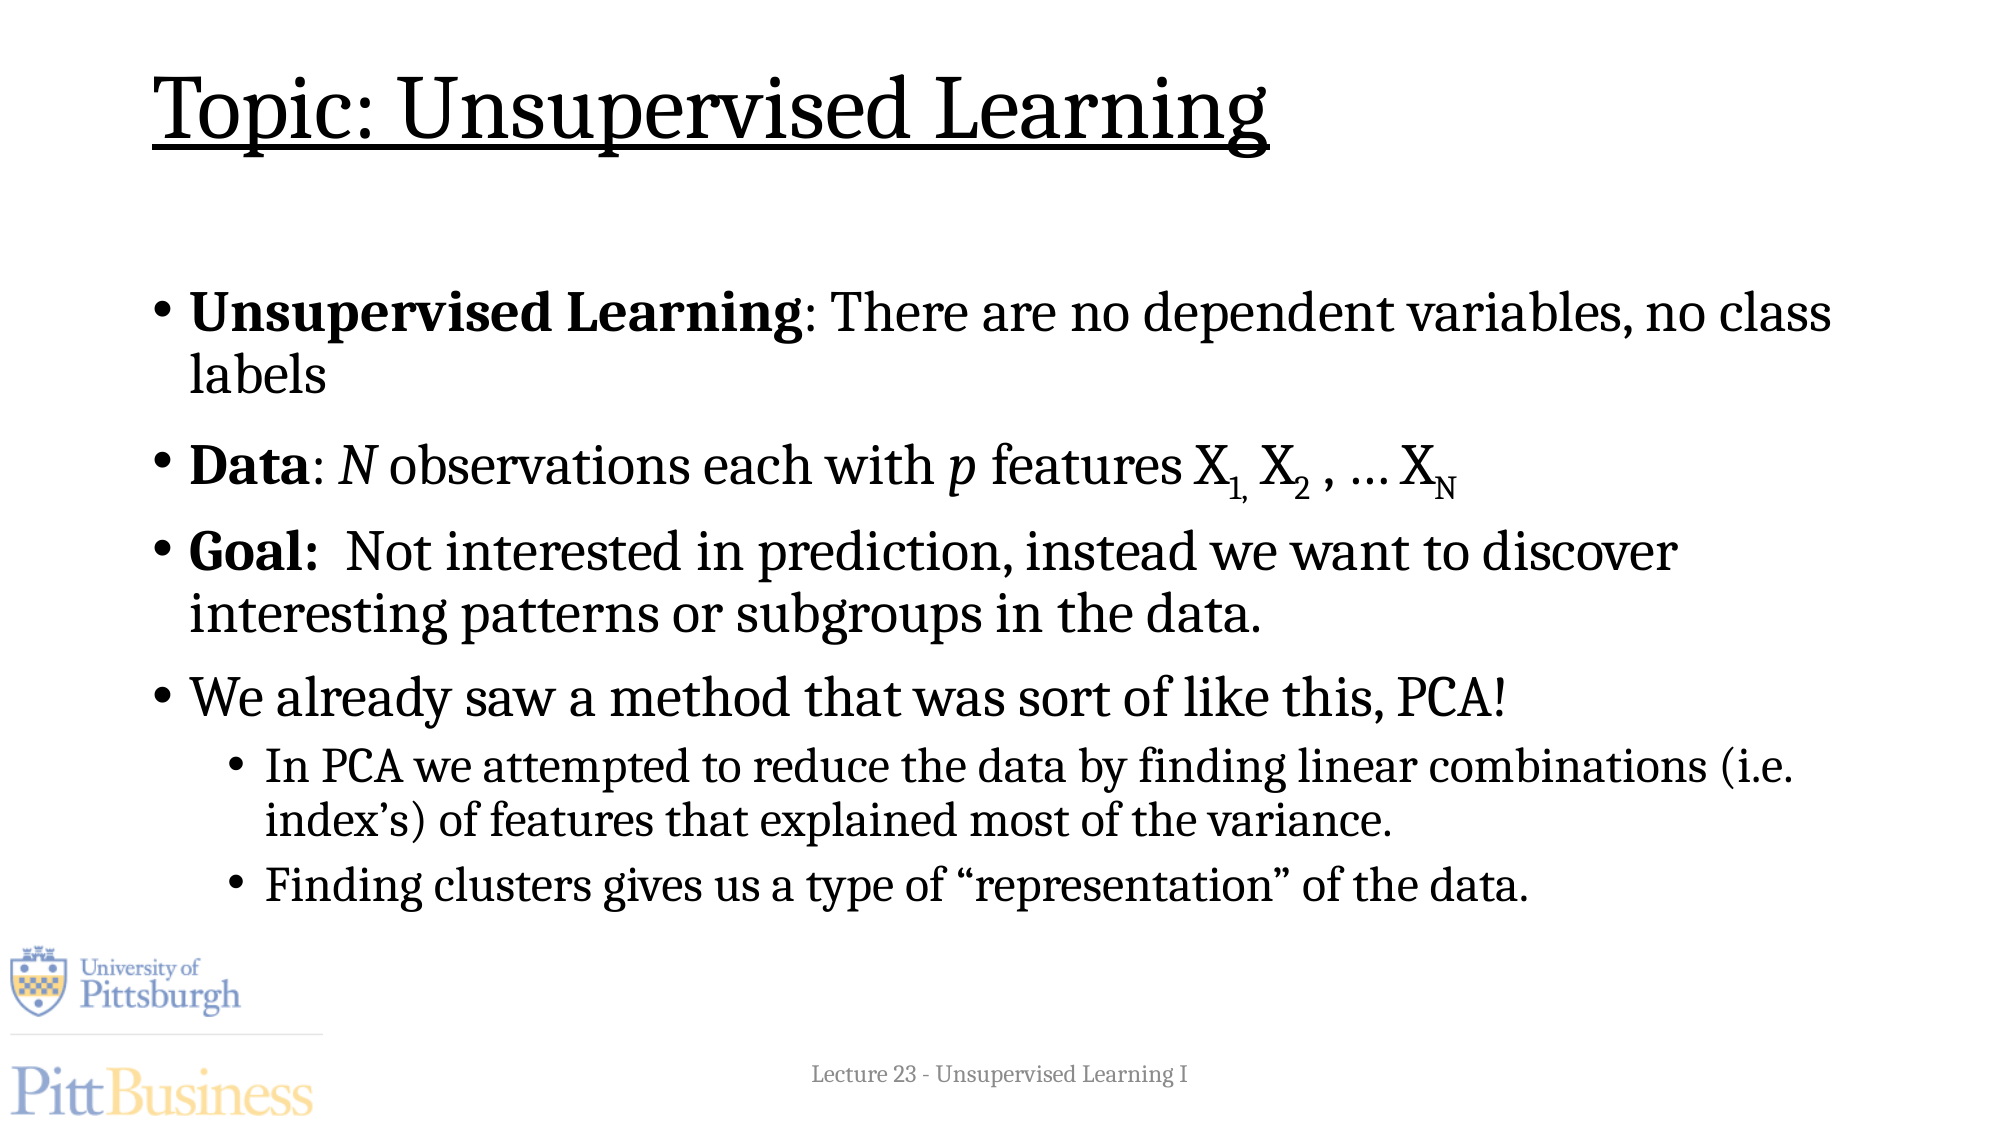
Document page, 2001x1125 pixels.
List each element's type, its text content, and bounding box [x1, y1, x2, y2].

title Topic: Unsupervised Learning [137, 0, 1863, 218]
list Unsupervised Learning: There are no dependent variables, no class labels Data: N observations each with p features X1, X2 , … XN Goal: Not interested in prediction, instead we want to discover interesting patterns or subgroups in the data. We already saw a method that was sort of like this, PCA! In PCA we attempted to reduce the data by finding linear combinations (i.e. index’s) of features that explained most of the variance. Finding clusters gives us a type of “representation” of the data. [137, 273, 1863, 1014]
footer Lecture 23 - Unsupervised Learning I [662, 1042, 1338, 1103]
